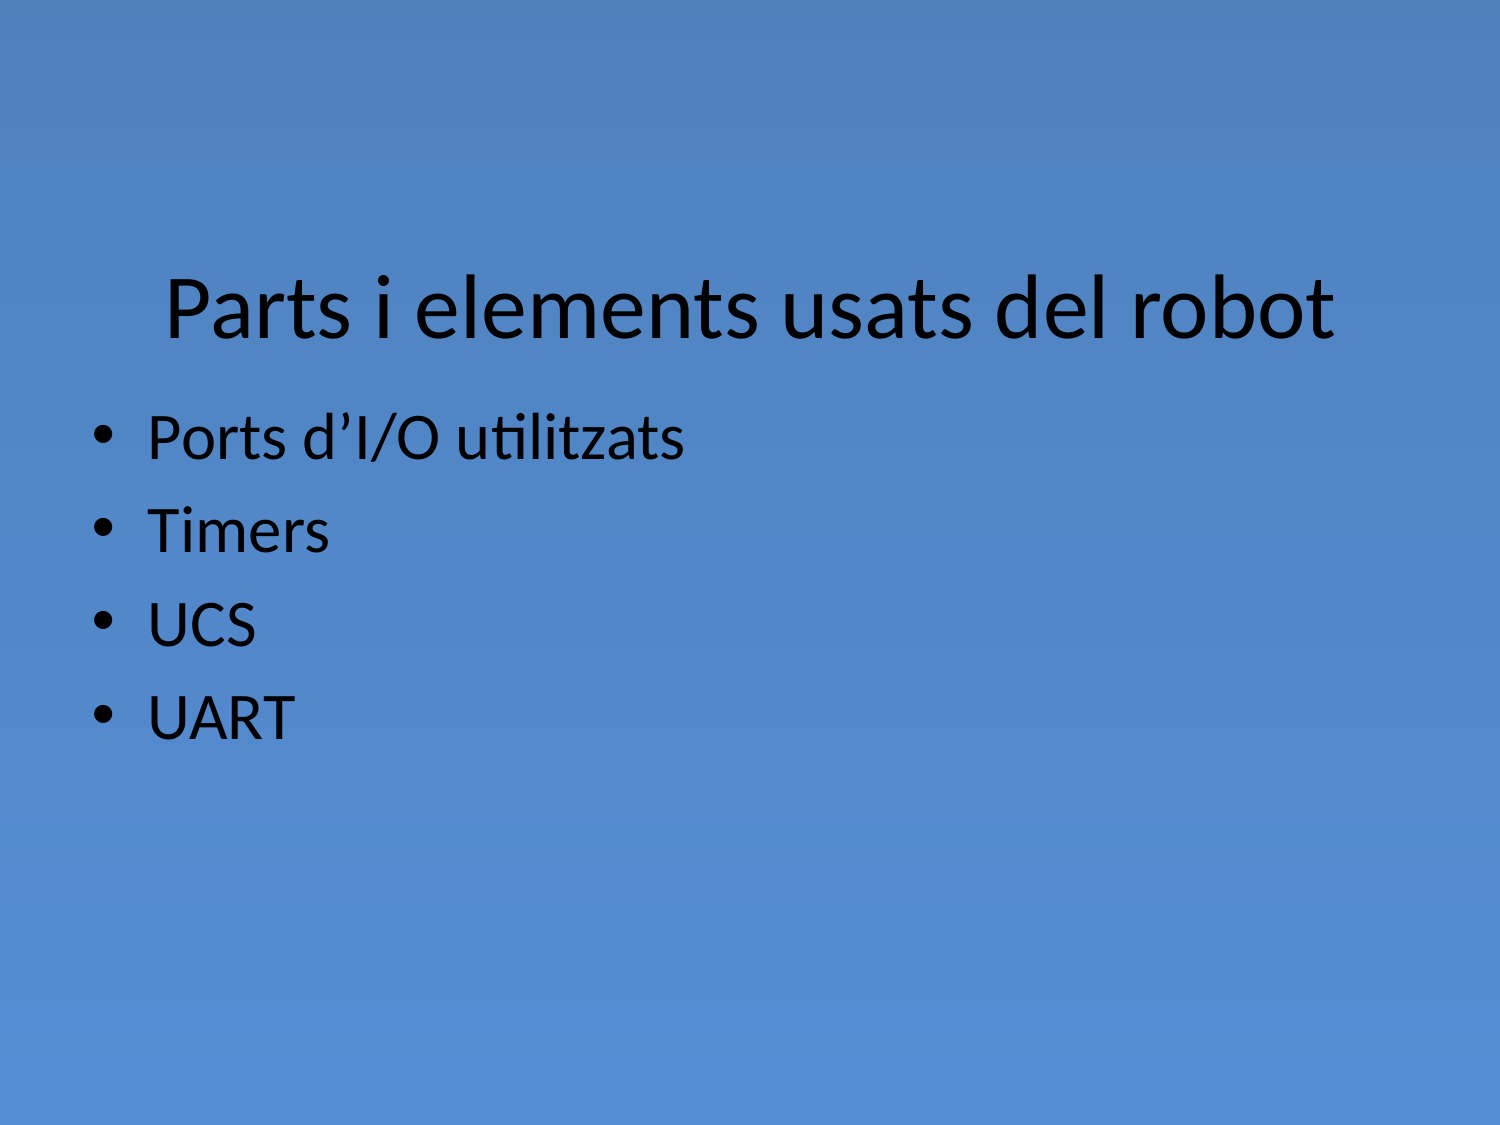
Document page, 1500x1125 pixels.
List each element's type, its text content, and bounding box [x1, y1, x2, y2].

title Parts i elements usats del robot [76, 208, 1427, 385]
list Ports d’I/O utilitzats Timers UCS UART [76, 385, 1427, 792]
